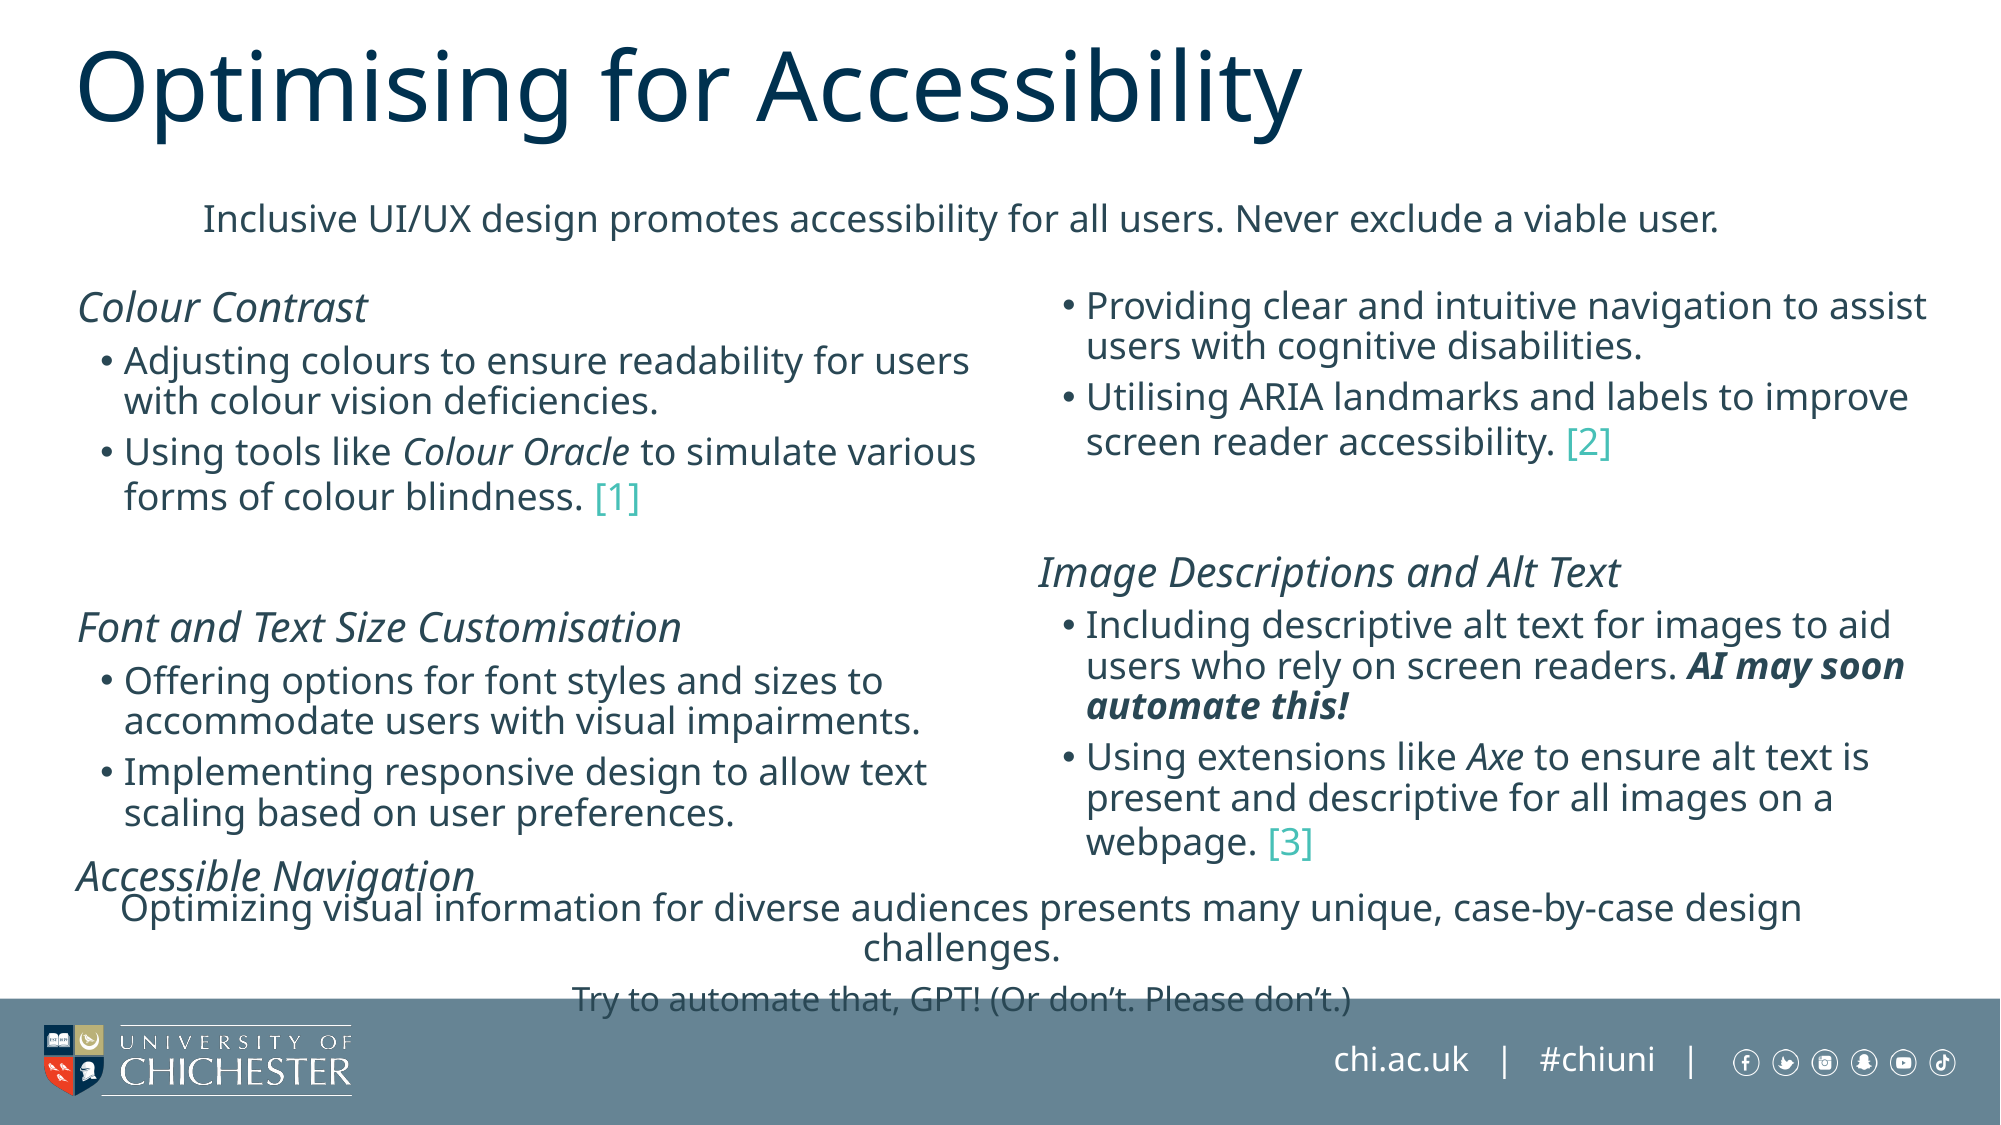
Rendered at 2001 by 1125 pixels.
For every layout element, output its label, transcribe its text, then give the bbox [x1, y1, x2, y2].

picture [44, 1025, 352, 1096]
list Inclusive UI/UX design promotes accessibility for all users. Never exclude a viable user. Optimizing visual information for diverse audiences presents many unique, case-by-case design challenges. Try to automate that, GPT! (Or don’t. Please don’t.) [62, 869, 1863, 980]
list Inclusive UI/UX design promotes accessibility for all users. Never exclude a viable user. Optimizing visual information for diverse audiences presents many unique, case-by-case design challenges. Try to automate that, GPT! (Or don’t. Please don’t.) [62, 178, 1863, 279]
text_box Colour Contrast Adjusting colours to ensure readability for users with colour vision deficiencies. Using tools like Colour Oracle to simulate various forms of colour blindness. [1] Font and Text Size Customisation Offering options for font styles and sizes to accommodate users with visual impairments. Implementing responsive design to allow text scaling based on user preferences. Accessible Navigation Providing clear and intuitive navigation to assist users with cognitive disabilities. Utilising ARIA landmarks and labels to improve screen reader accessibility. [2] Image Descriptions and Alt Text Including descriptive alt text for images to aid users who rely on screen readers. AI may soon automate this! Using extensions like Axe to ensure alt text is present and descriptive for all images on a webpage. [3] [62, 279, 1968, 869]
picture [1733, 1049, 1956, 1076]
title Optimising for Accessibility [59, 30, 1863, 150]
